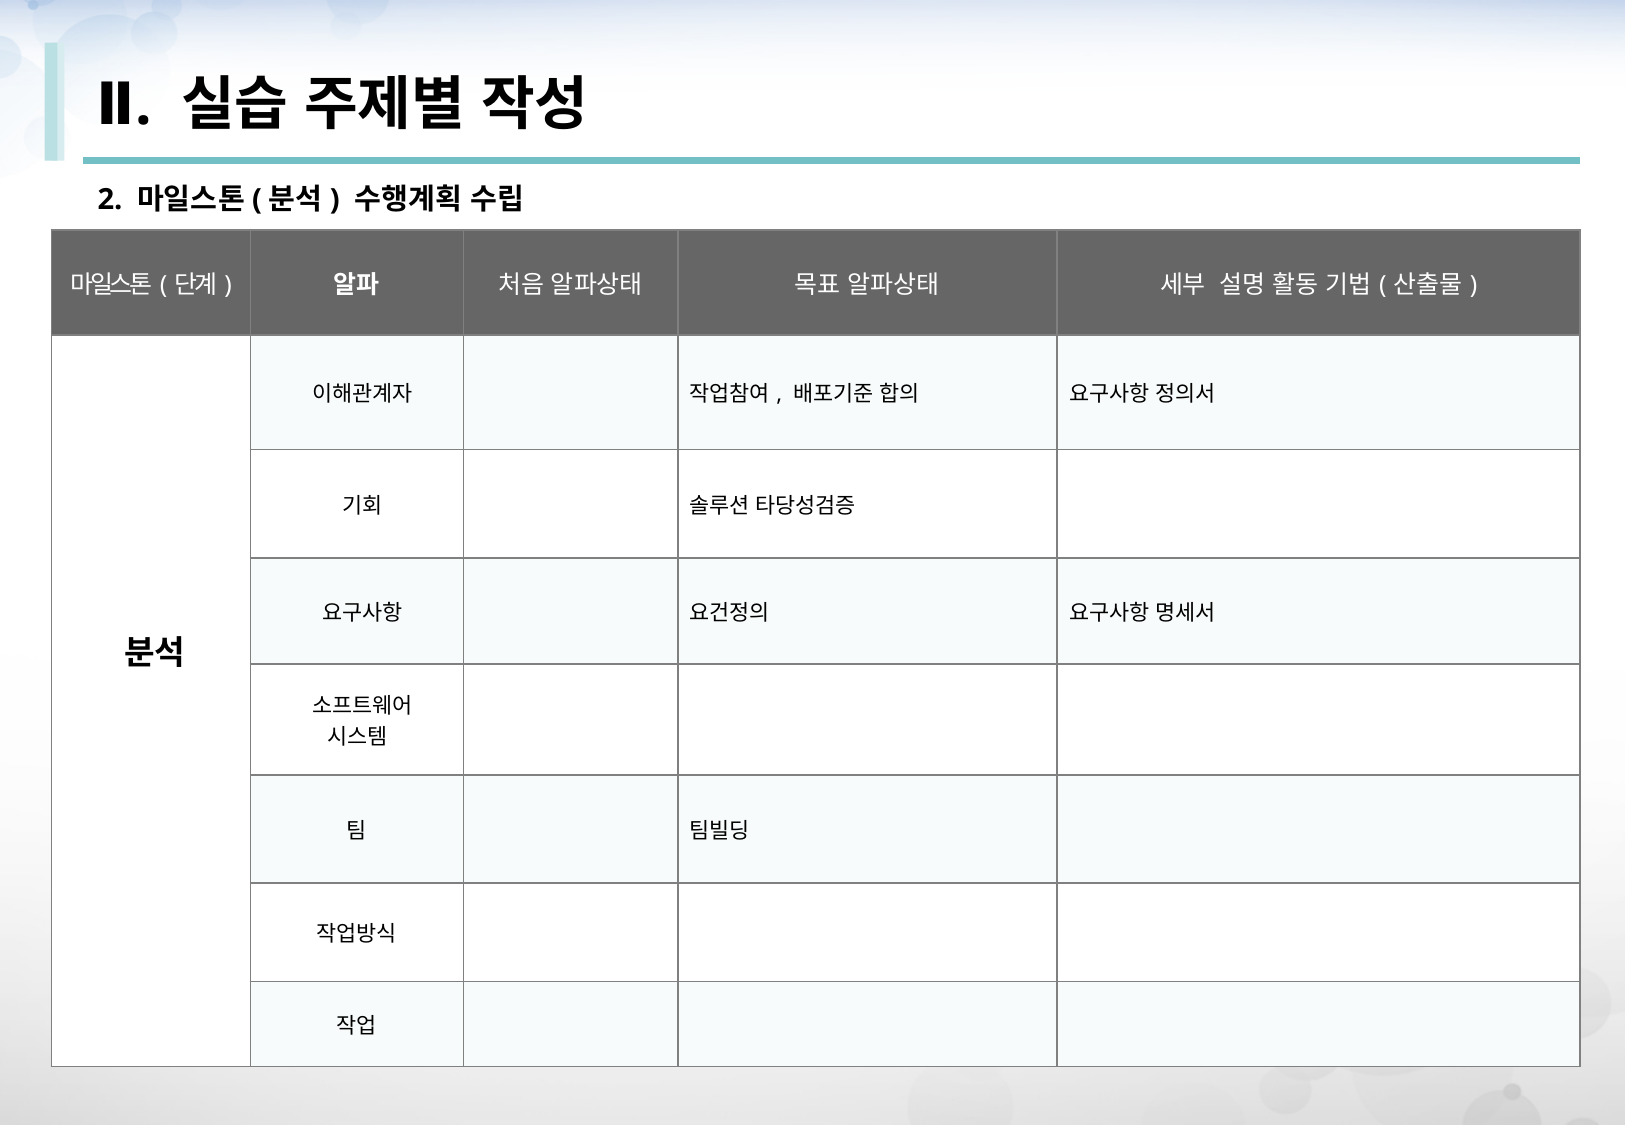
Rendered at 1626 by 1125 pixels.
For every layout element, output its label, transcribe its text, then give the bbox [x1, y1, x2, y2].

table_cell [1058, 776, 1579, 882]
table_cell [464, 982, 677, 1066]
table_header 처음 알파상태 [464, 231, 677, 334]
table_cell 솔루션 타당성검증 [679, 450, 1056, 557]
table_header 세부 설명 활동 기법(산출물) [1058, 231, 1579, 334]
table_cell [1058, 450, 1579, 557]
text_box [44, 42, 1581, 162]
table_cell [679, 982, 1056, 1066]
table_cell 요구사항 명세서 [1058, 559, 1579, 663]
table_header 마일스톤(단계) [52, 231, 250, 334]
table_cell [464, 884, 677, 981]
table_cell [679, 665, 1056, 774]
table_cell 기회 [251, 450, 463, 557]
table_cell [1058, 982, 1579, 1066]
table_cell [464, 665, 677, 774]
table_cell 팀빌딩 [679, 776, 1056, 882]
table_cell 작업방식 [251, 884, 463, 981]
table_header 알파 [251, 231, 463, 334]
table_cell [1058, 665, 1579, 774]
table_cell [679, 884, 1056, 981]
table_cell 소프트웨어 시스템 [251, 665, 463, 774]
table_cell 요구사항 [251, 559, 463, 663]
table_cell 요건정의 [679, 559, 1056, 663]
table_cell 이해관계자 [251, 336, 463, 449]
table_cell 요구사항 정의서 [1058, 336, 1579, 449]
table_cell [464, 450, 677, 557]
table_cell [464, 336, 677, 449]
table_cell [464, 776, 677, 882]
table_cell [464, 559, 677, 663]
table_cell [1058, 884, 1579, 981]
table_cell 분석 [52, 336, 250, 1066]
text_box 2. 마일스톤(분석) 수행계획 수립 [82, 172, 548, 223]
table_cell 팀 [251, 776, 463, 882]
table_header 목표 알파상태 [679, 231, 1056, 334]
table_cell 작업 [251, 982, 463, 1066]
table_cell 작업참여, 배포기준 합의 [679, 336, 1056, 449]
picture [0, 0, 1625, 1125]
